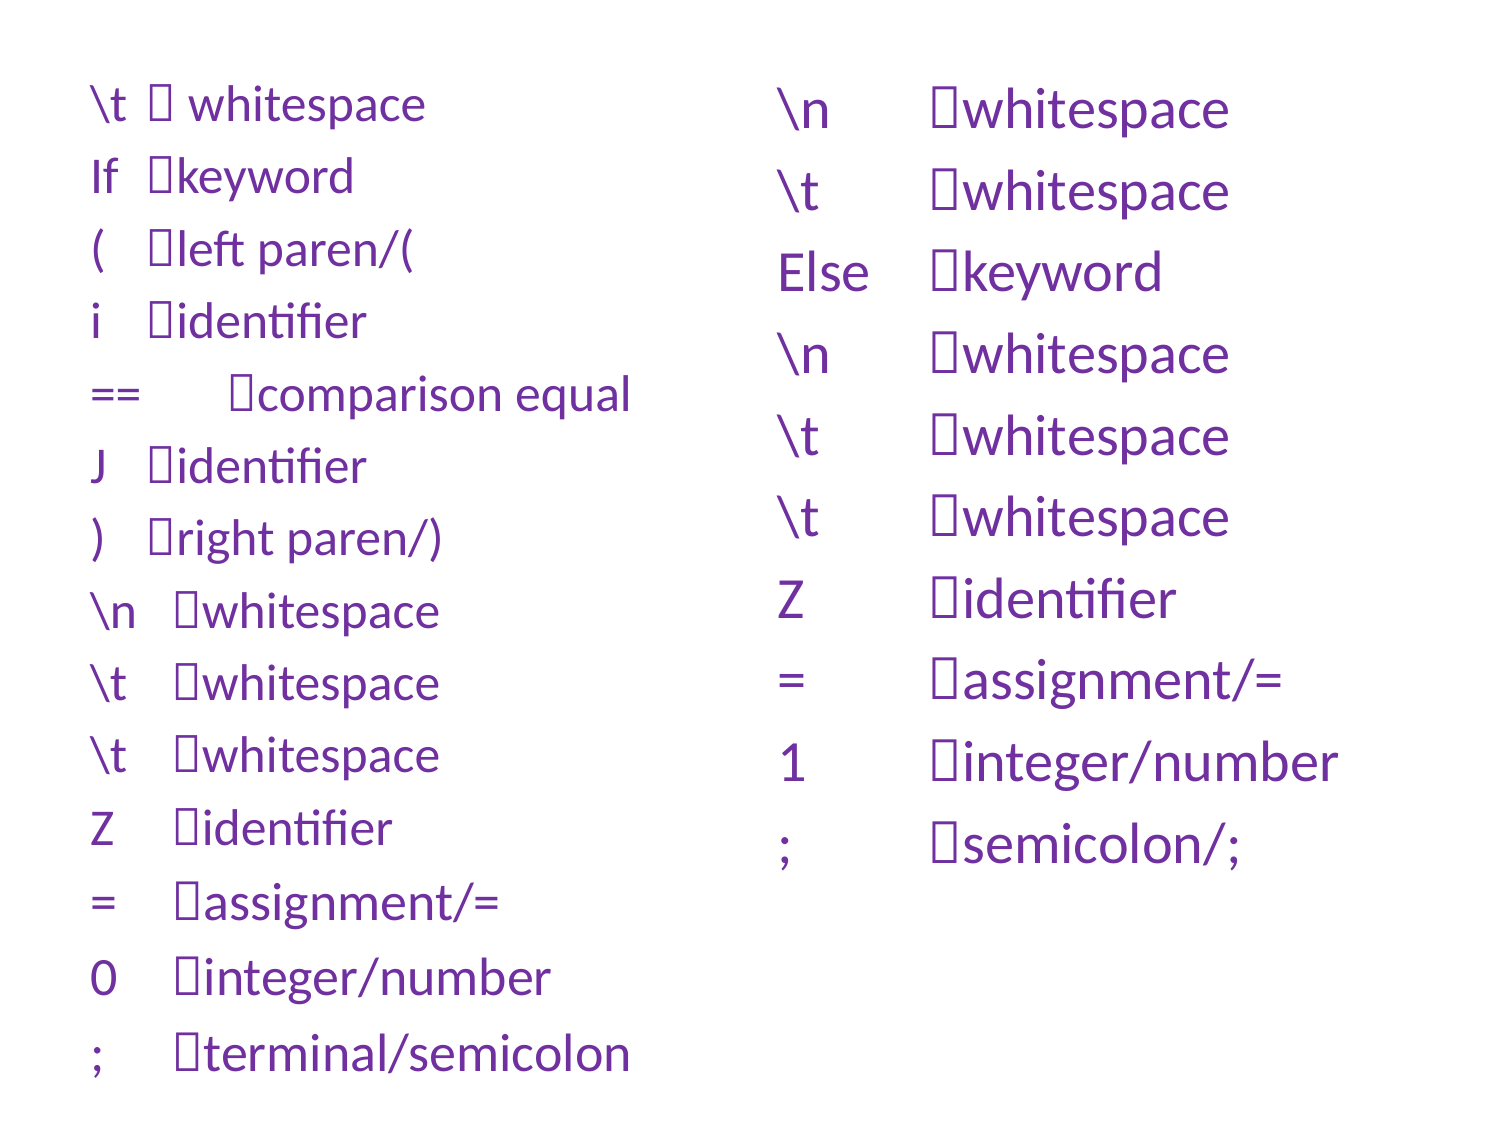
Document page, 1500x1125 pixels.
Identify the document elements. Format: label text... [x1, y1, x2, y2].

list \n whitespace \t whitespace Else keyword \n whitespace \t whitespace \t whitespace Z identifier = assignment/= 1 integer/number ; semicolon/; [762, 62, 1425, 1013]
list \t  whitespace If keyword ( left paren/( i identifier == comparison equal J identifier ) right paren/) \n whitespace \t whitespace \t whitespace Z identifier = assignment/= 0 integer/number ; terminal/semicolon [75, 62, 763, 1100]
